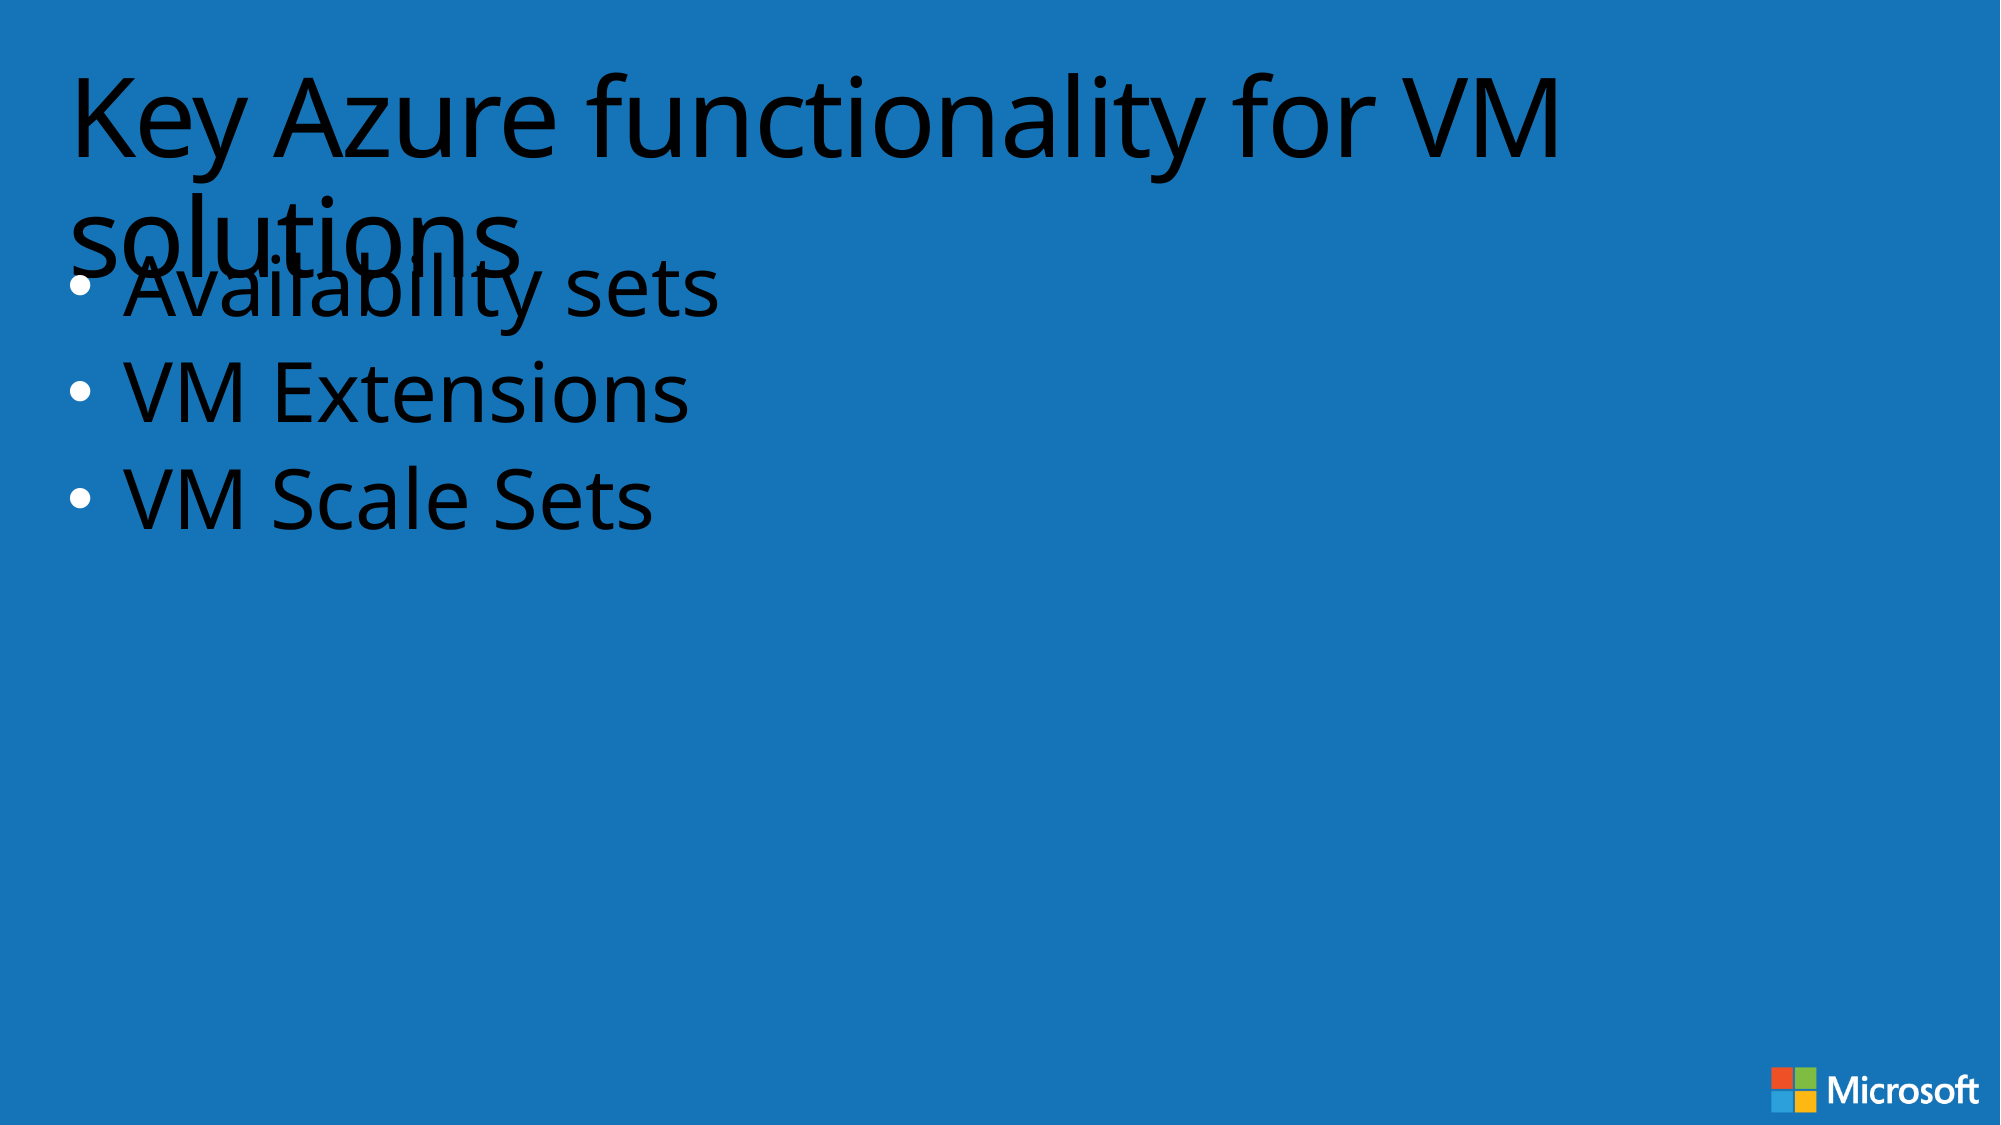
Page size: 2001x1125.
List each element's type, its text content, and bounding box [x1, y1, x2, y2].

picture [1770, 1066, 1980, 1113]
title Key Azure functionality for VM solutions [44, 47, 1938, 196]
list Availability sets VM Extensions VM Scale Sets [43, 229, 1938, 573]
